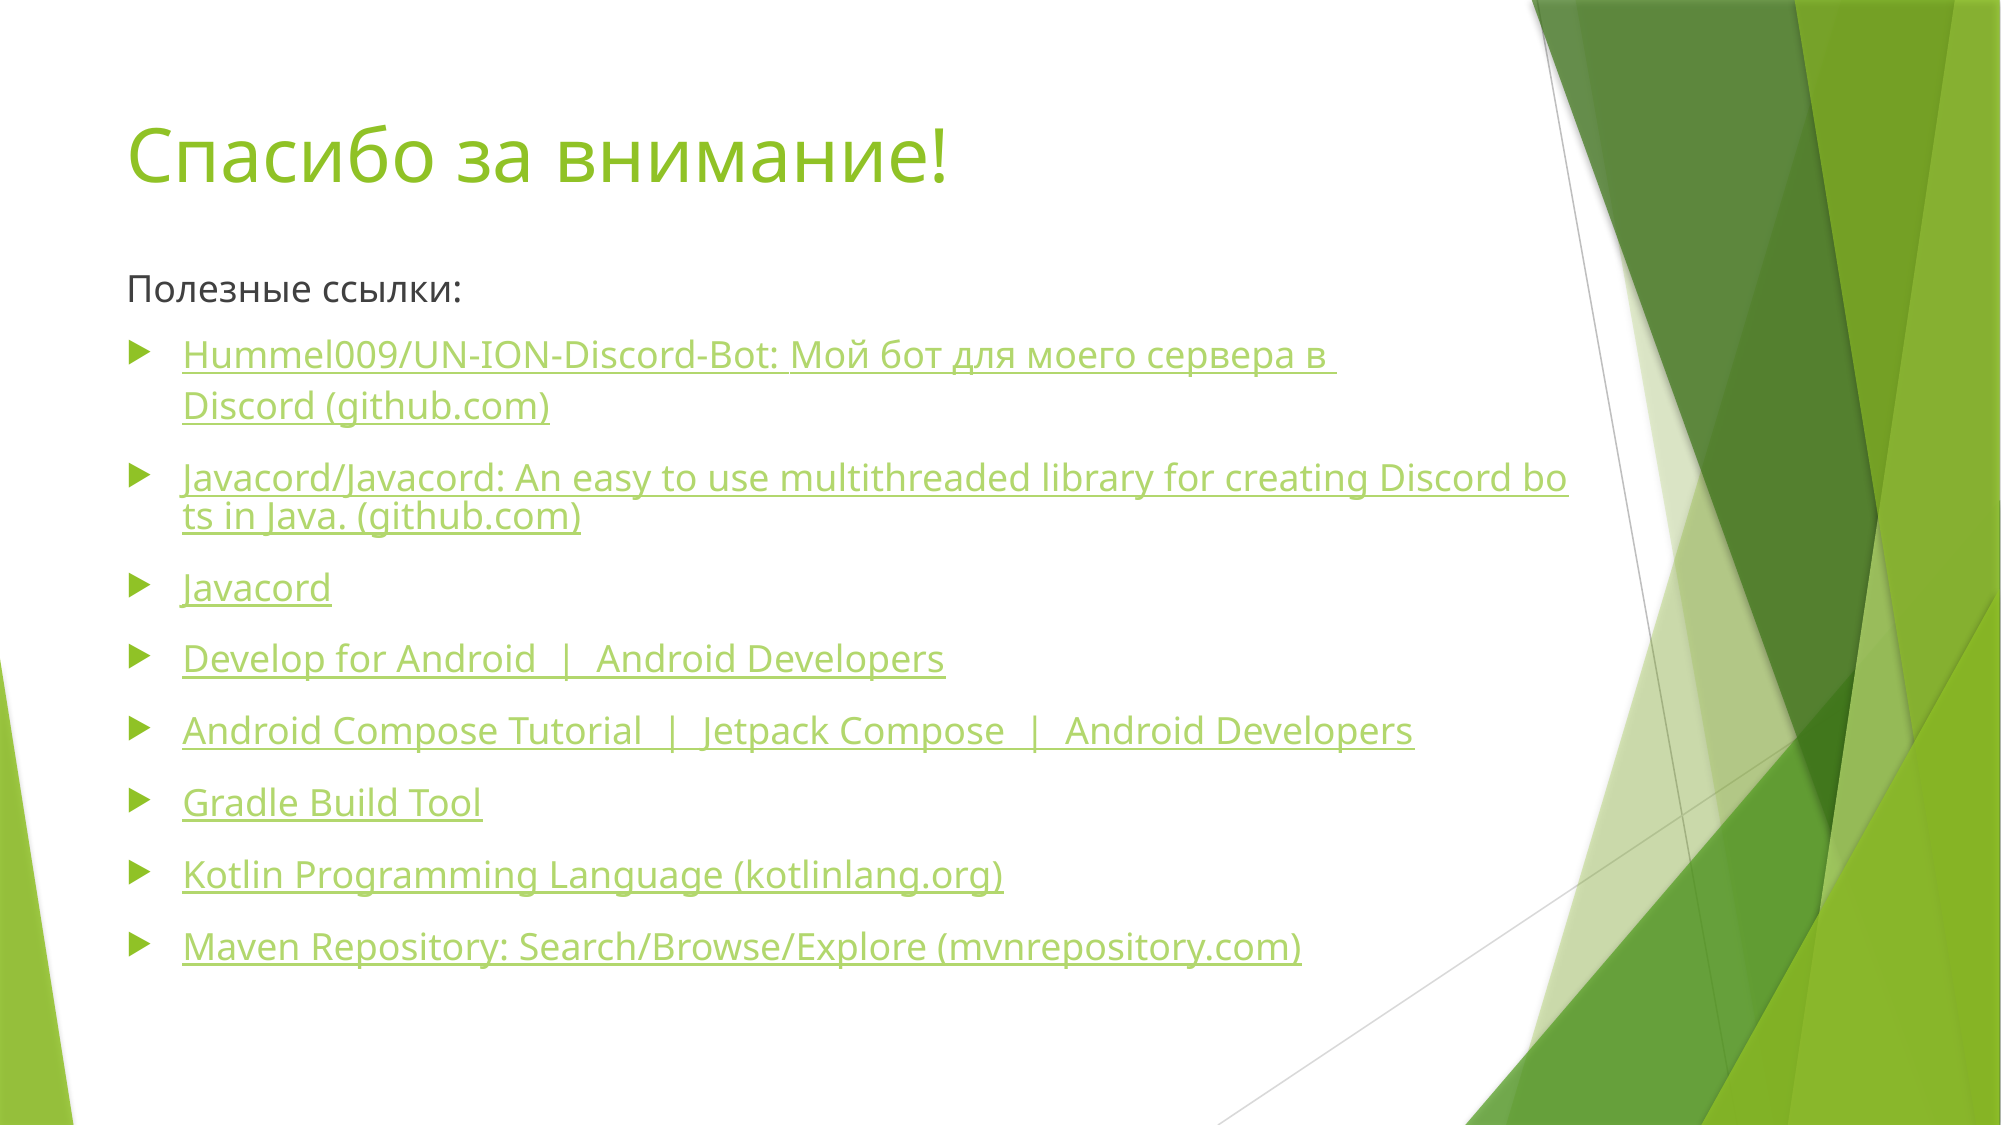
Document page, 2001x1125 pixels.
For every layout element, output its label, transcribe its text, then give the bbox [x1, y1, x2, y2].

title Спасибо за внимание! [111, 99, 1522, 257]
list Полезные ссылки: Hummel009/UN-ION-Discord-Bot: Мой бот для моего сервера в Discord (github.com) Javacord/Javacord: An easy to use multithreaded library for creating Discord bots in Java. (github.com) Javacord Develop for Android | Android Developers Android Compose Tutorial | Jetpack Compose | Android Developers Gradle Build Tool Kotlin Programming Language (kotlinlang.org) Maven Repository: Search/Browse/Explore (mvnrepository.com) [111, 257, 1589, 981]
